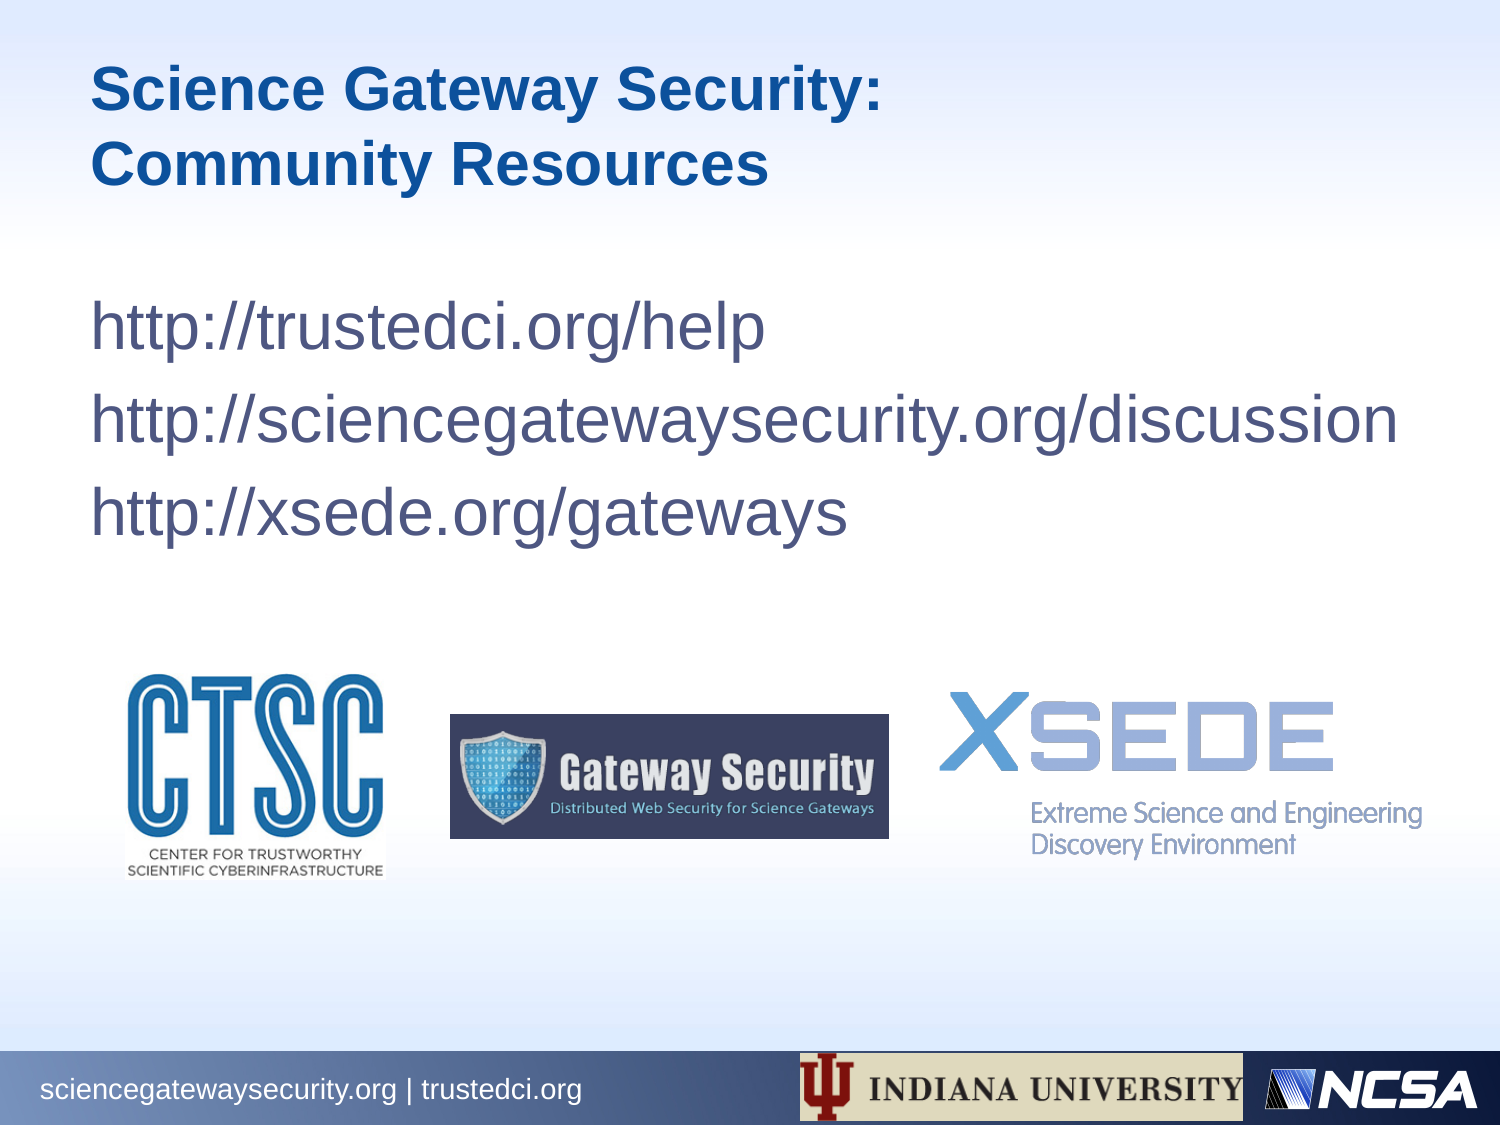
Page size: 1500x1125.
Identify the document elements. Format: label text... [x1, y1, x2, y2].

title Science Gateway Security: Community Resources [74, 44, 1426, 201]
list http://trustedci.org/help http://sciencegatewaysecurity.org/discussion http://xsede.org/gateways [74, 274, 1426, 1001]
picture [449, 713, 890, 840]
picture [0, 674, 1500, 1125]
picture [124, 673, 386, 880]
picture [0, 0, 1500, 272]
footer sciencegatewaysecurity.org | trustedci.org [24, 1062, 913, 1103]
